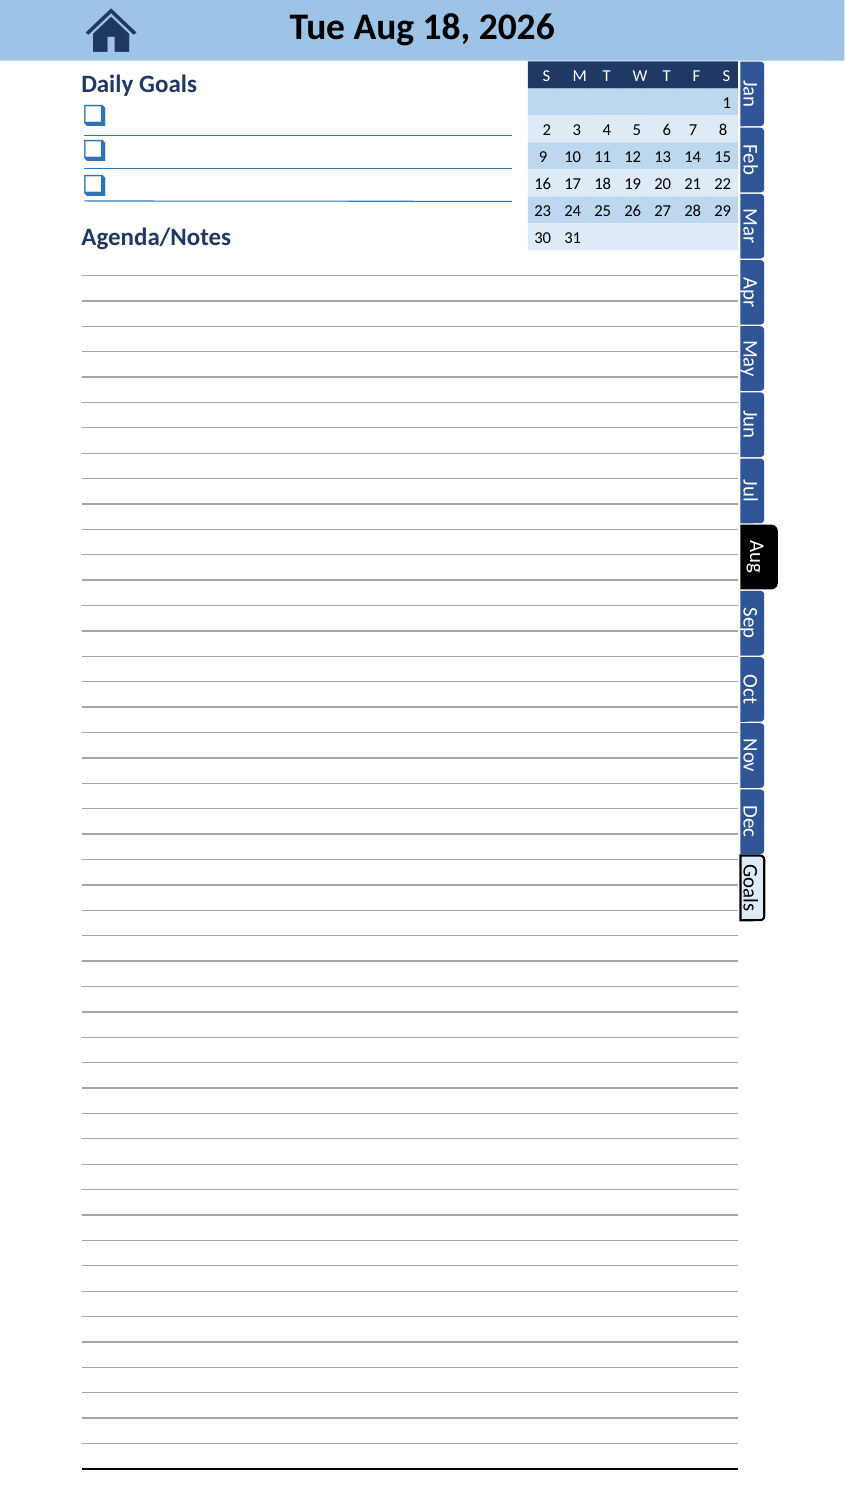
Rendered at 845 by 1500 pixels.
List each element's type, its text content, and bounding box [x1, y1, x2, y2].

list Tue Aug 18, 2026 [190, 0, 655, 61]
picture [82, 1, 140, 59]
